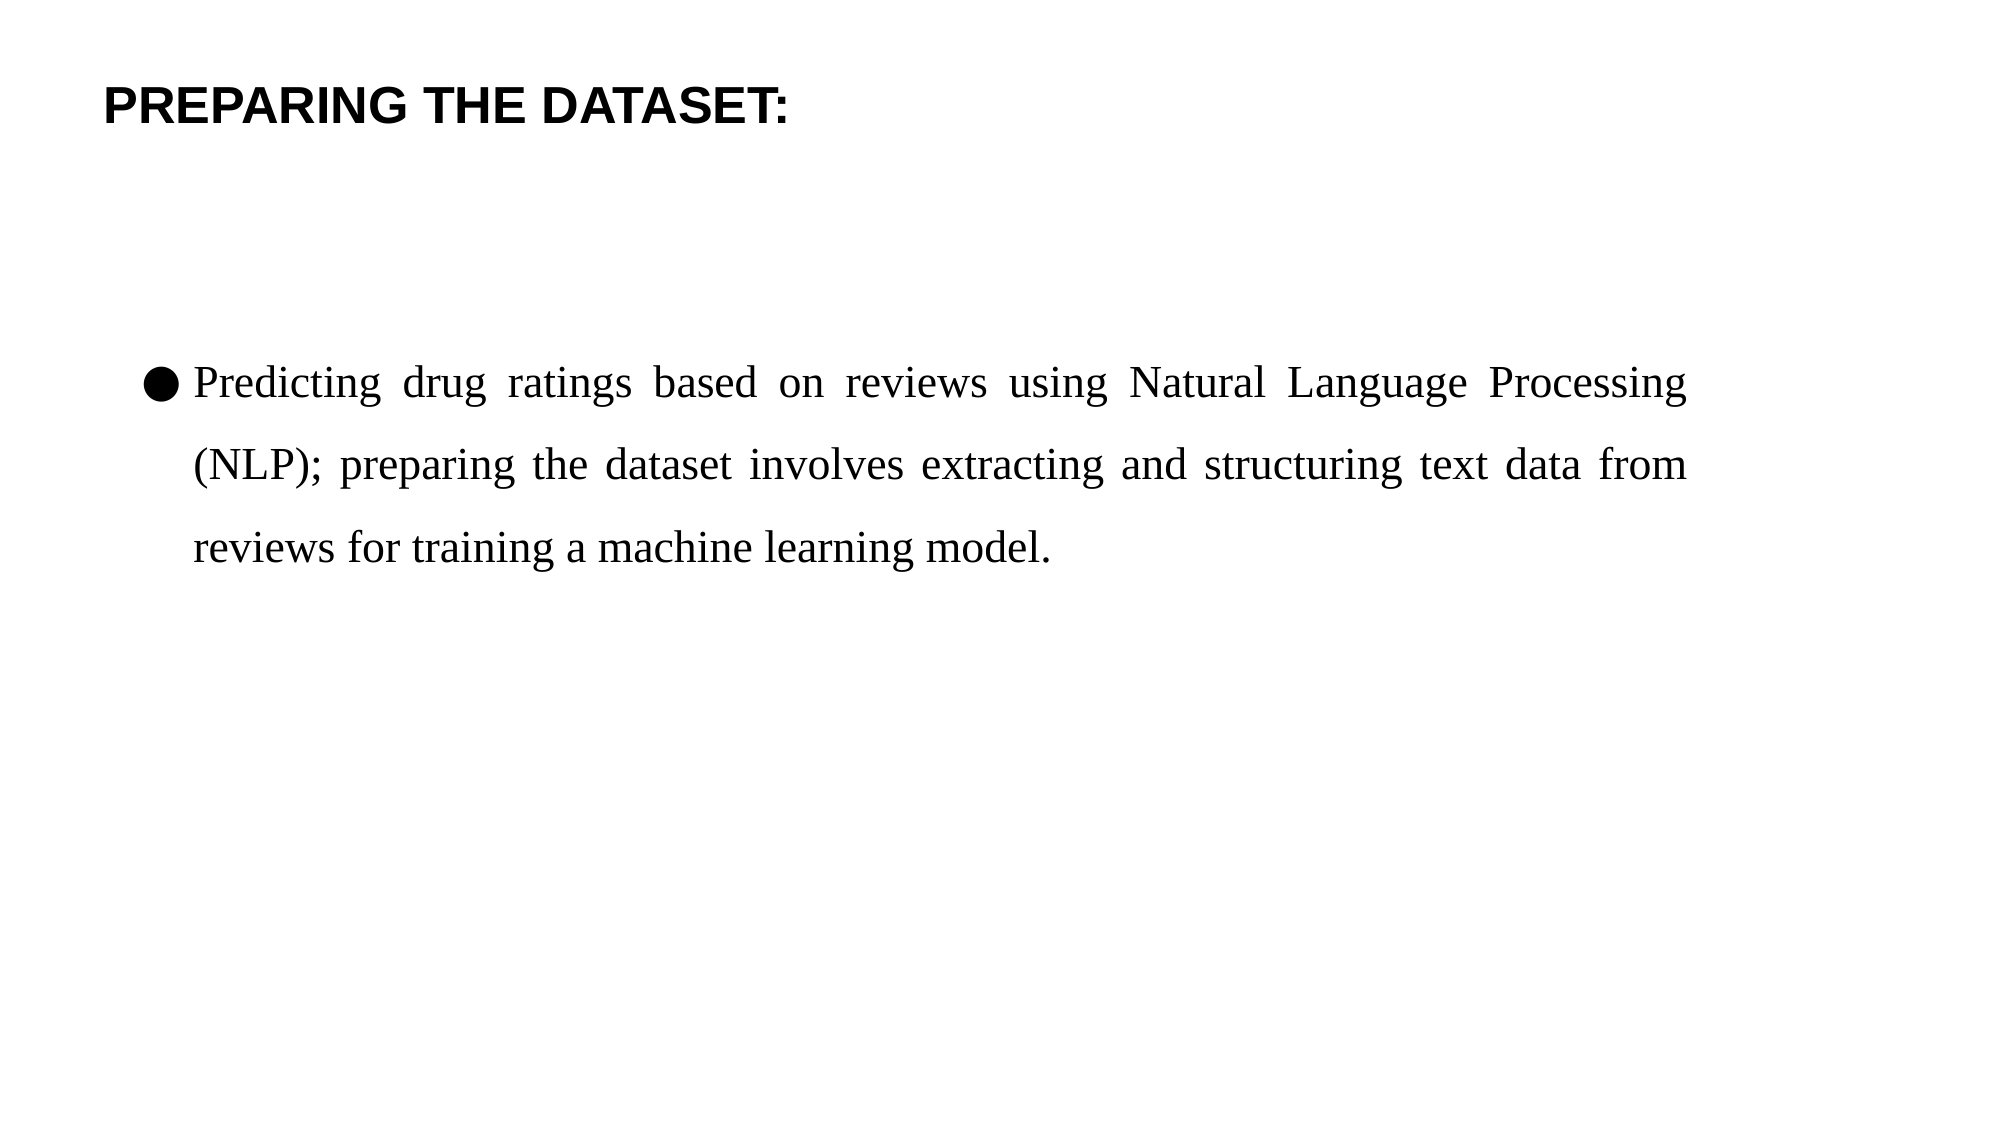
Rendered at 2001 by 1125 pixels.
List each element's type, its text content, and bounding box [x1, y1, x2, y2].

text_box Predicting drug ratings based on reviews using Natural Language Processing (NLP); preparing the dataset involves extracting and structuring text data from reviews for training a machine learning model. [103, 316, 1704, 1017]
title PREPARING THE DATASET: [103, 35, 1920, 178]
